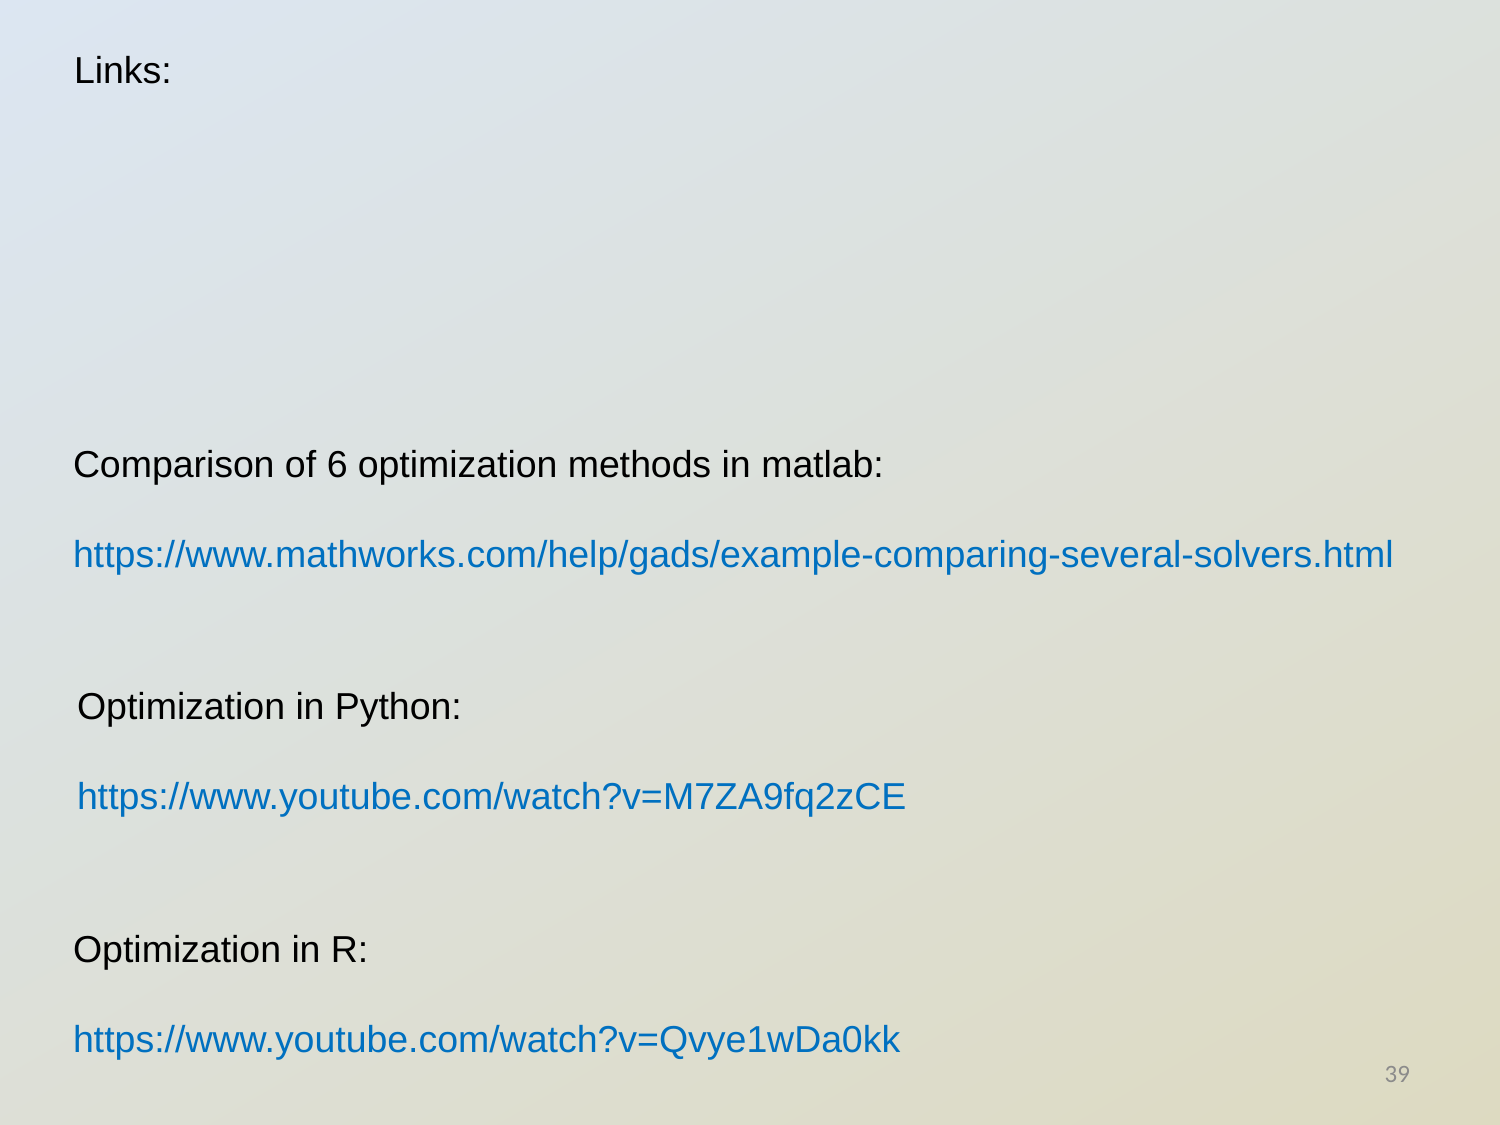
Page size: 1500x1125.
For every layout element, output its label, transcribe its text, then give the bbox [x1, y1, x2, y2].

text_box Optimization in R: https://www.youtube.com/watch?v=Qvye1wDa0kk [58, 917, 1088, 1067]
text_box Optimization in Python: https://www.youtube.com/watch?v=M7ZA9fq2zCE [62, 674, 950, 825]
slide_number 39 [1074, 1042, 1425, 1103]
text_box Links: [59, 39, 187, 99]
text_box Comparison of 6 optimization methods in matlab: https://www.mathworks.com/help/gads/example-comparing-several-solvers.html [58, 432, 1484, 583]
